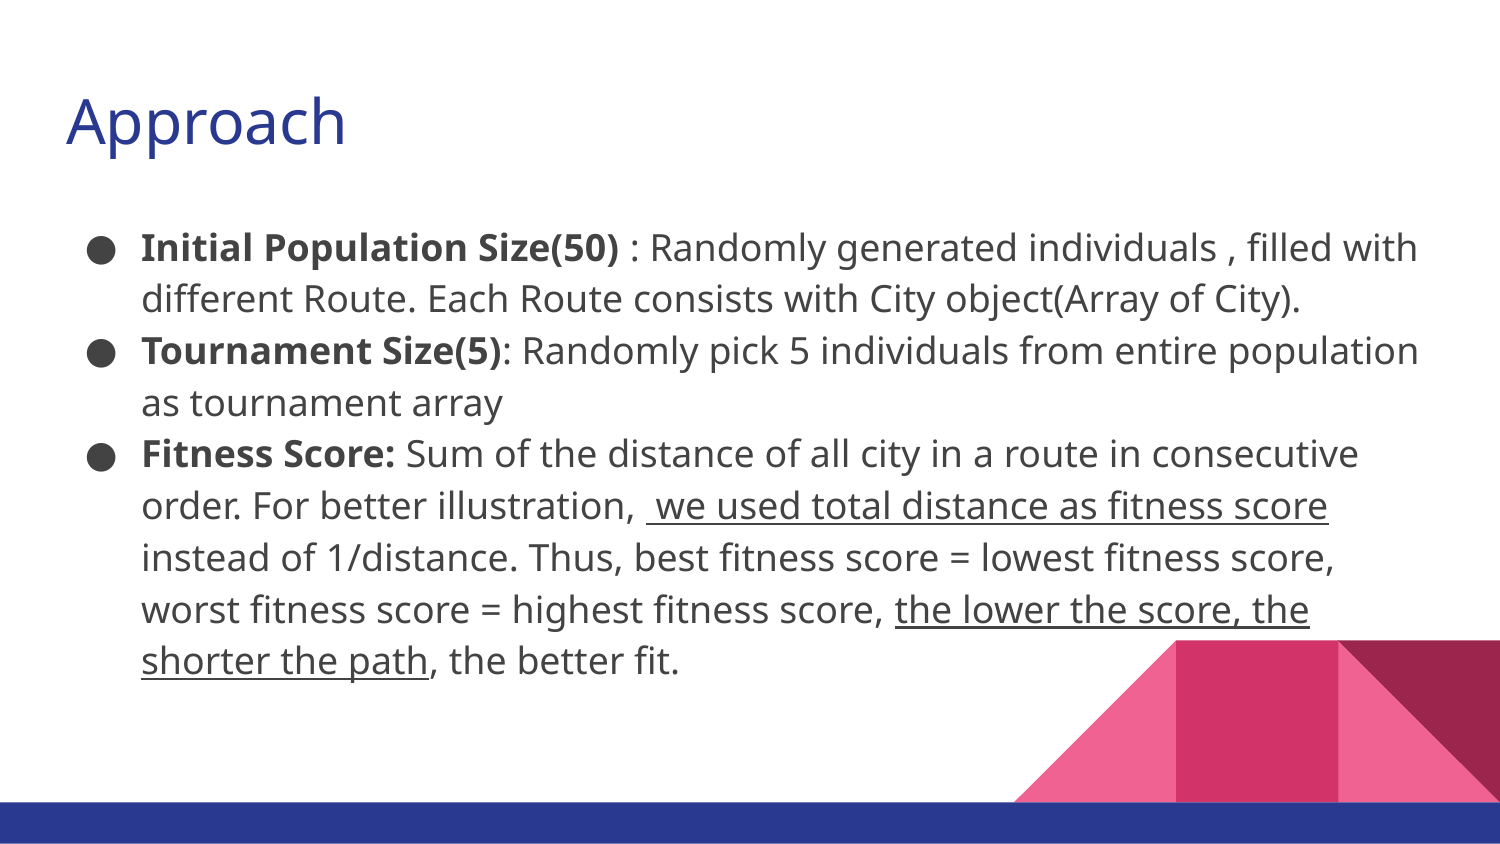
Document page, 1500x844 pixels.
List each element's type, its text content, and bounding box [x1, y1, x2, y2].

title Approach [51, 67, 1449, 167]
list Initial Population Size(50) : Randomly generated individuals , filled with different Route. Each Route consists with City object(Array of City). Tournament Size(5): Randomly pick 5 individuals from entire population as tournament array Fitness Score: Sum of the distance of all city in a route in consecutive order. For better illustration, we used total distance as fitness score instead of 1/distance. Thus, best fitness score = lowest fitness score, worst fitness score = highest fitness score, the lower the score, the shorter the path, the better fit. [51, 201, 1449, 792]
